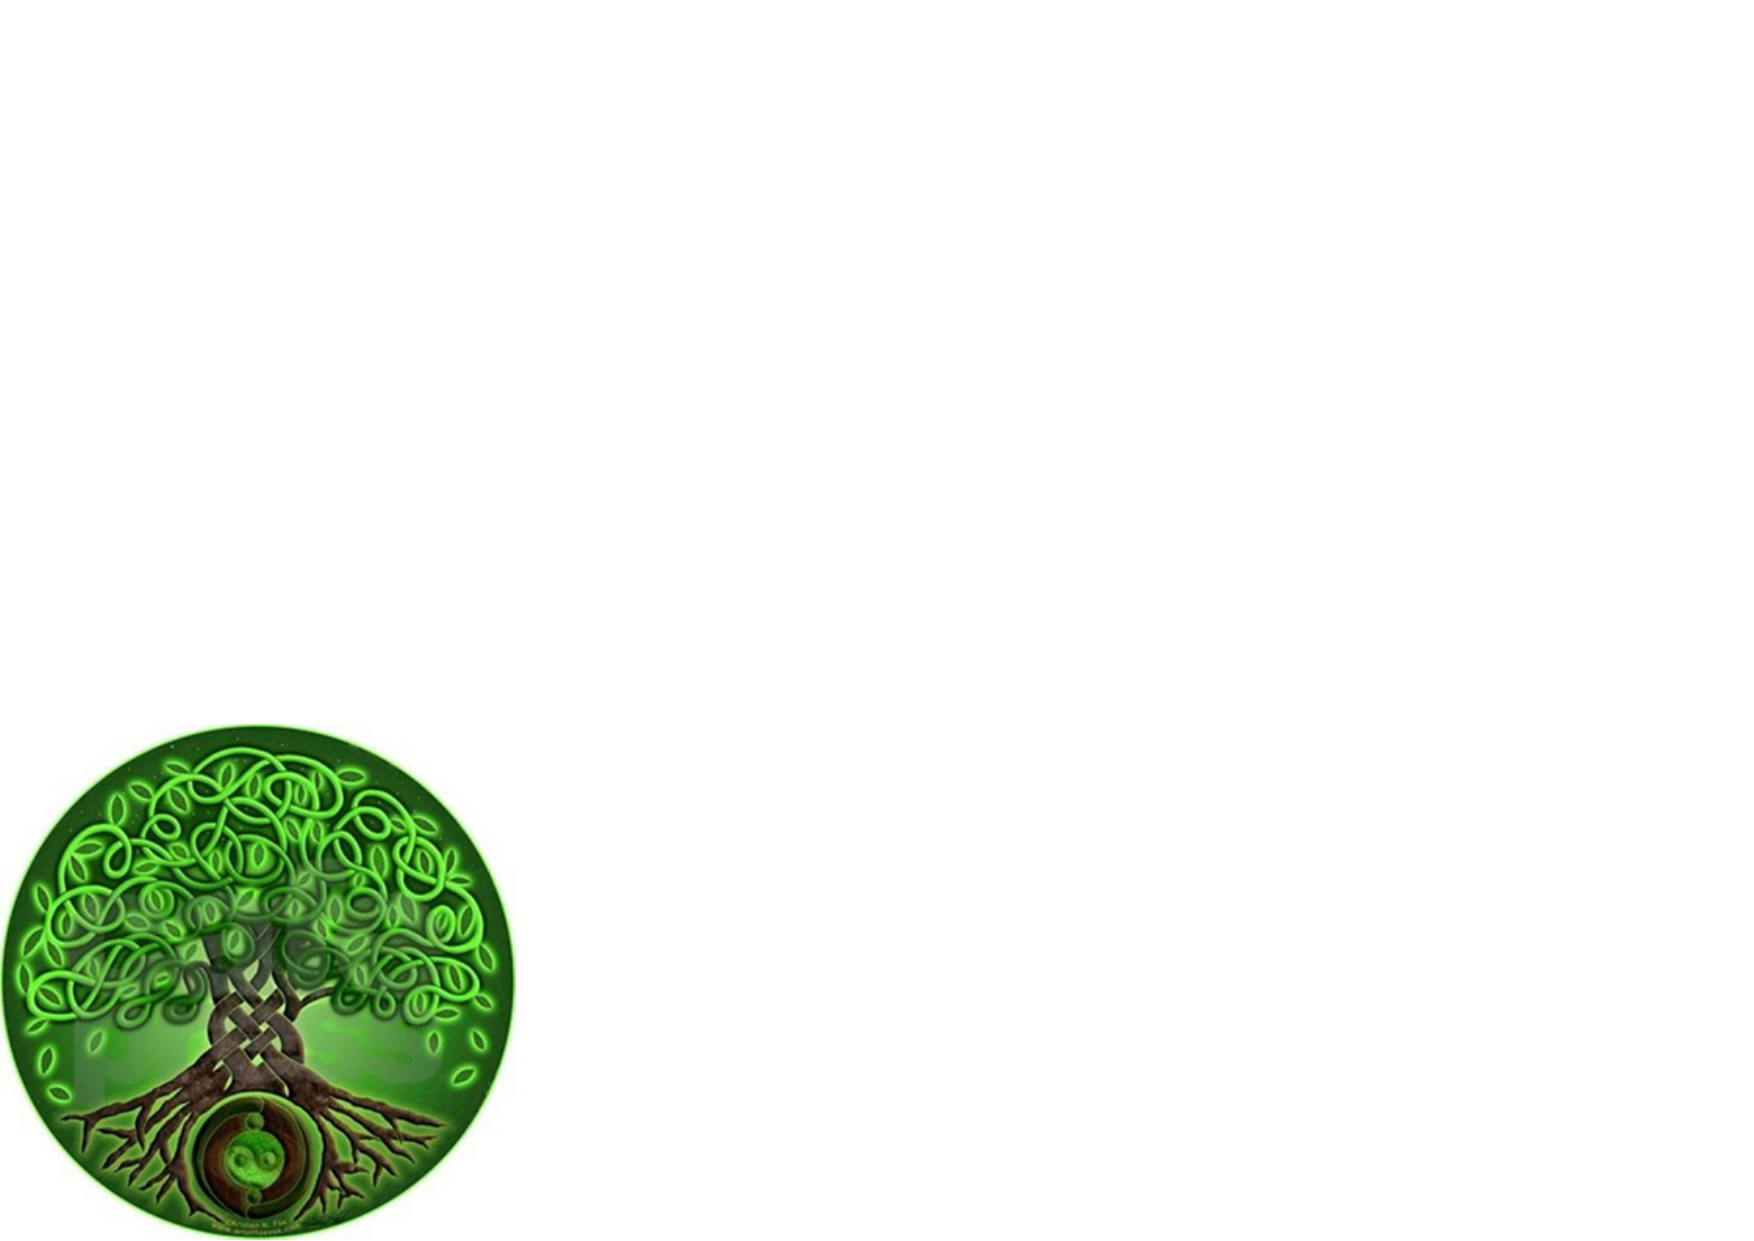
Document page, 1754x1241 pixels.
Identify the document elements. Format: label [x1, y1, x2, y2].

picture [0, 724, 516, 1241]
